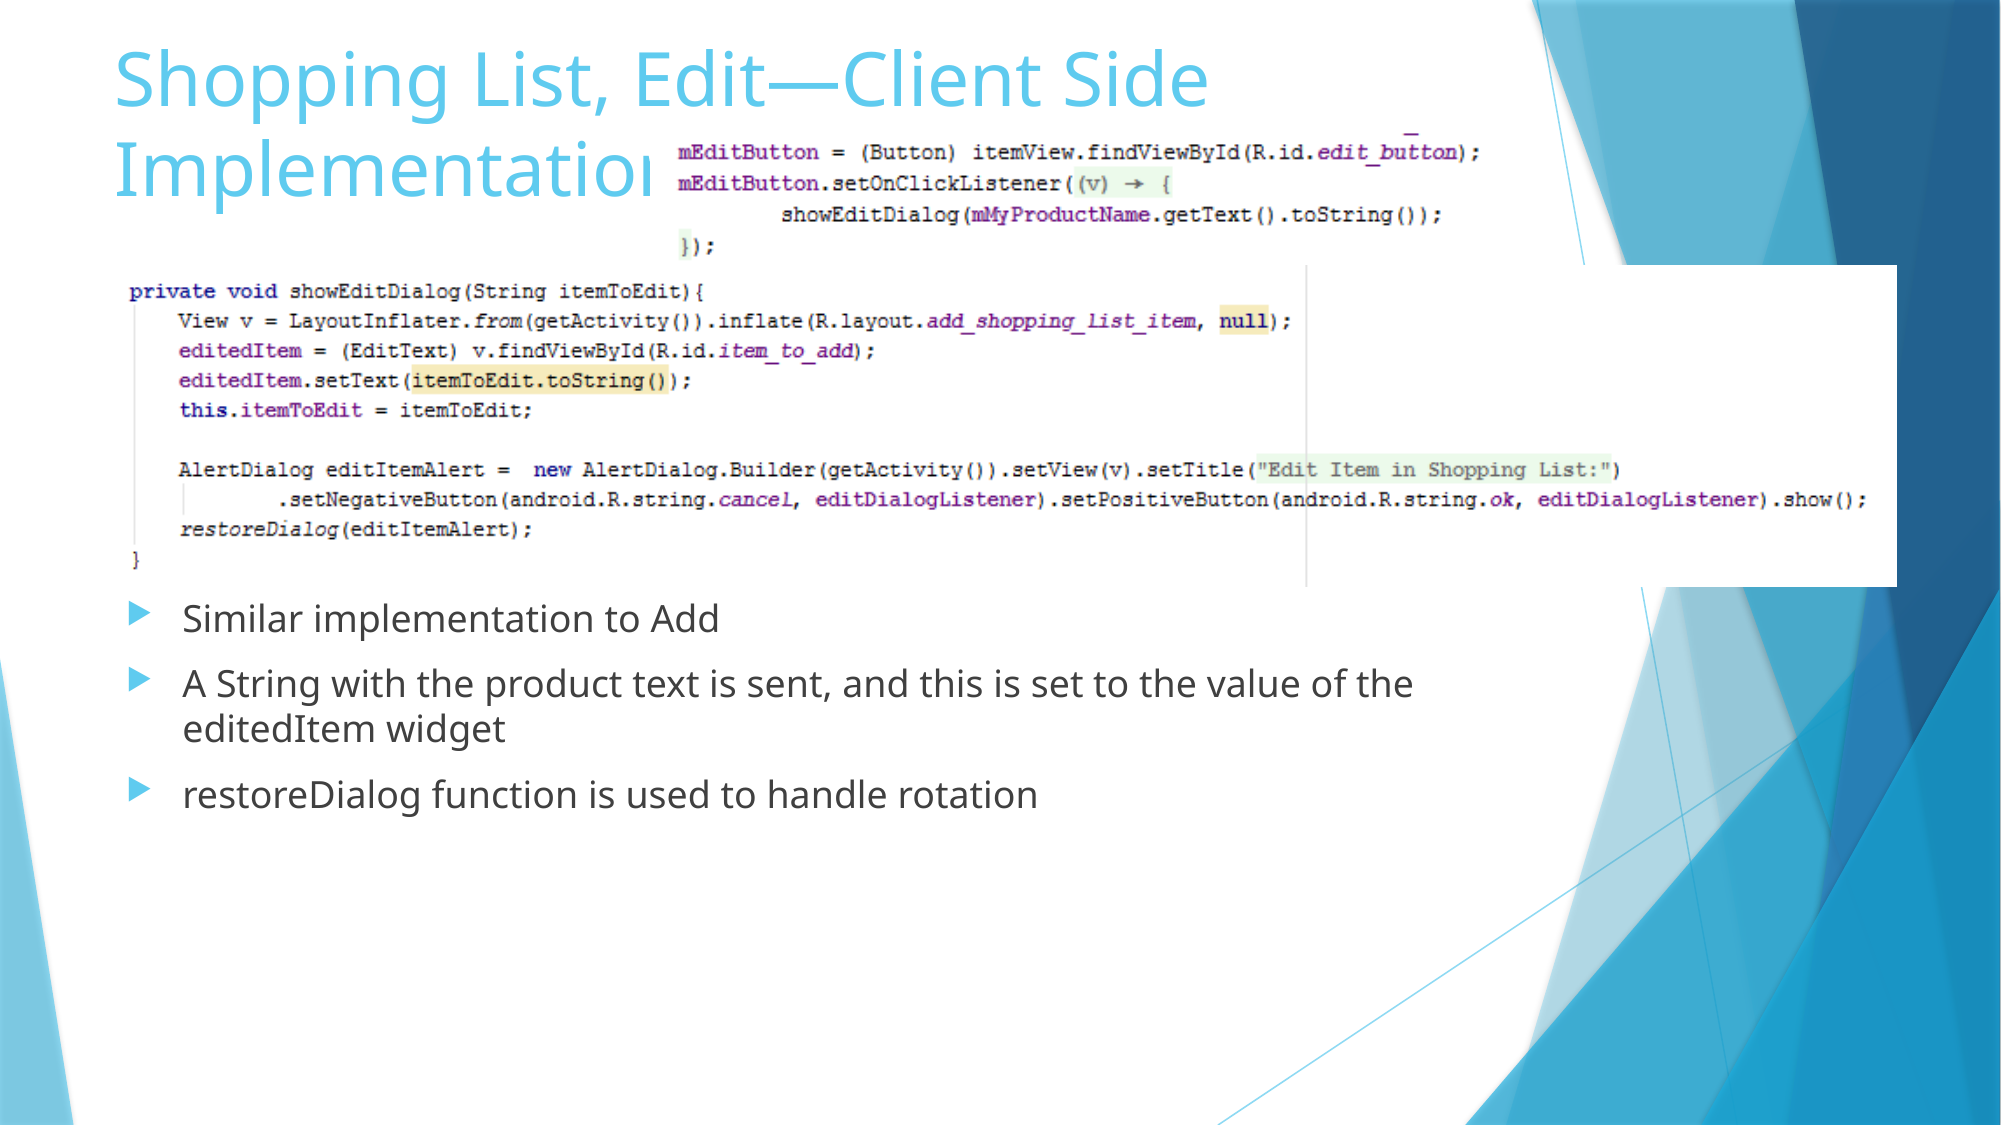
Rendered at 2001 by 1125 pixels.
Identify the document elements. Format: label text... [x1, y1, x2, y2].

list Similar implementation to Add A String with the product text is sent, and this is set to the value of the editedItem widget restoreDialog function is used to handle rotation [111, 599, 1522, 992]
picture [99, 131, 1898, 588]
title Shopping List, Edit—Client Side Implementation [99, 24, 1510, 241]
